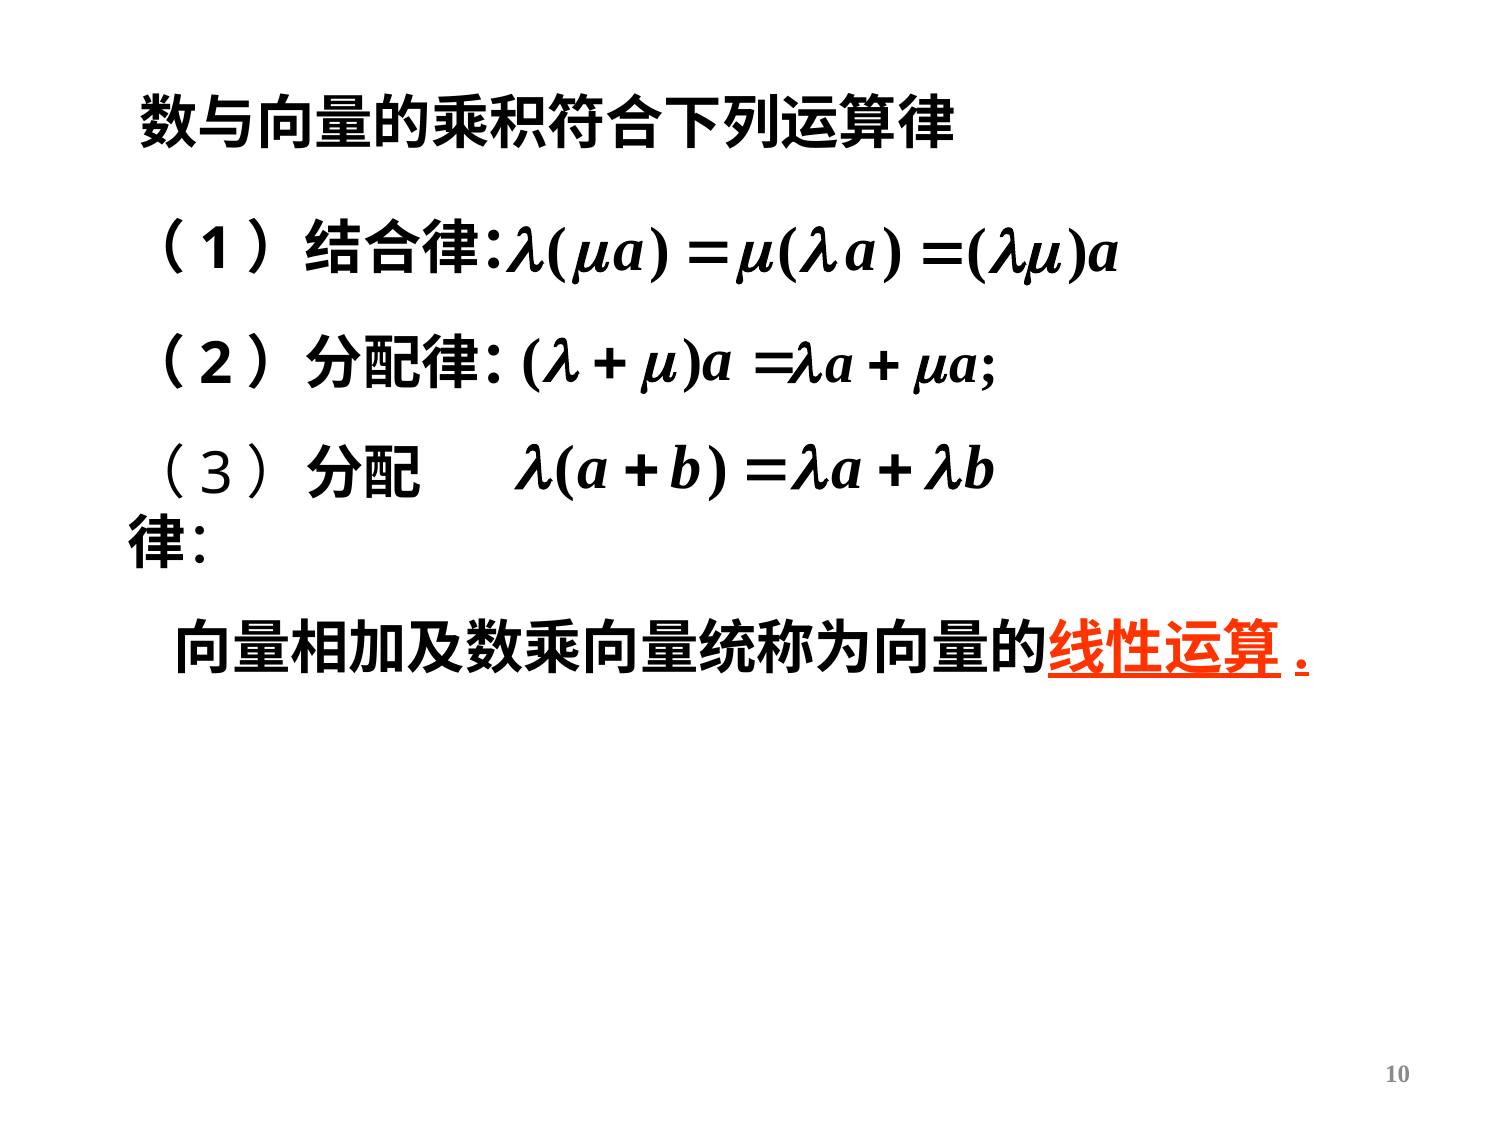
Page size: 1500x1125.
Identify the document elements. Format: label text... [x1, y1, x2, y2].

text_box （3）分配律： [112, 428, 538, 583]
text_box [513, 325, 798, 407]
text_box （2）分配律： [112, 317, 588, 403]
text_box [512, 427, 1003, 508]
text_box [503, 220, 907, 290]
text_box 数与向量的乘积符合下列运算律 [125, 78, 1050, 163]
slide_number 10 [1074, 1042, 1425, 1103]
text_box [785, 336, 999, 401]
text_box （1）结合律： [112, 203, 588, 288]
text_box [914, 221, 1128, 291]
text_box 向量相加及数乘向量统称为向量的线性运算. [159, 603, 1324, 688]
